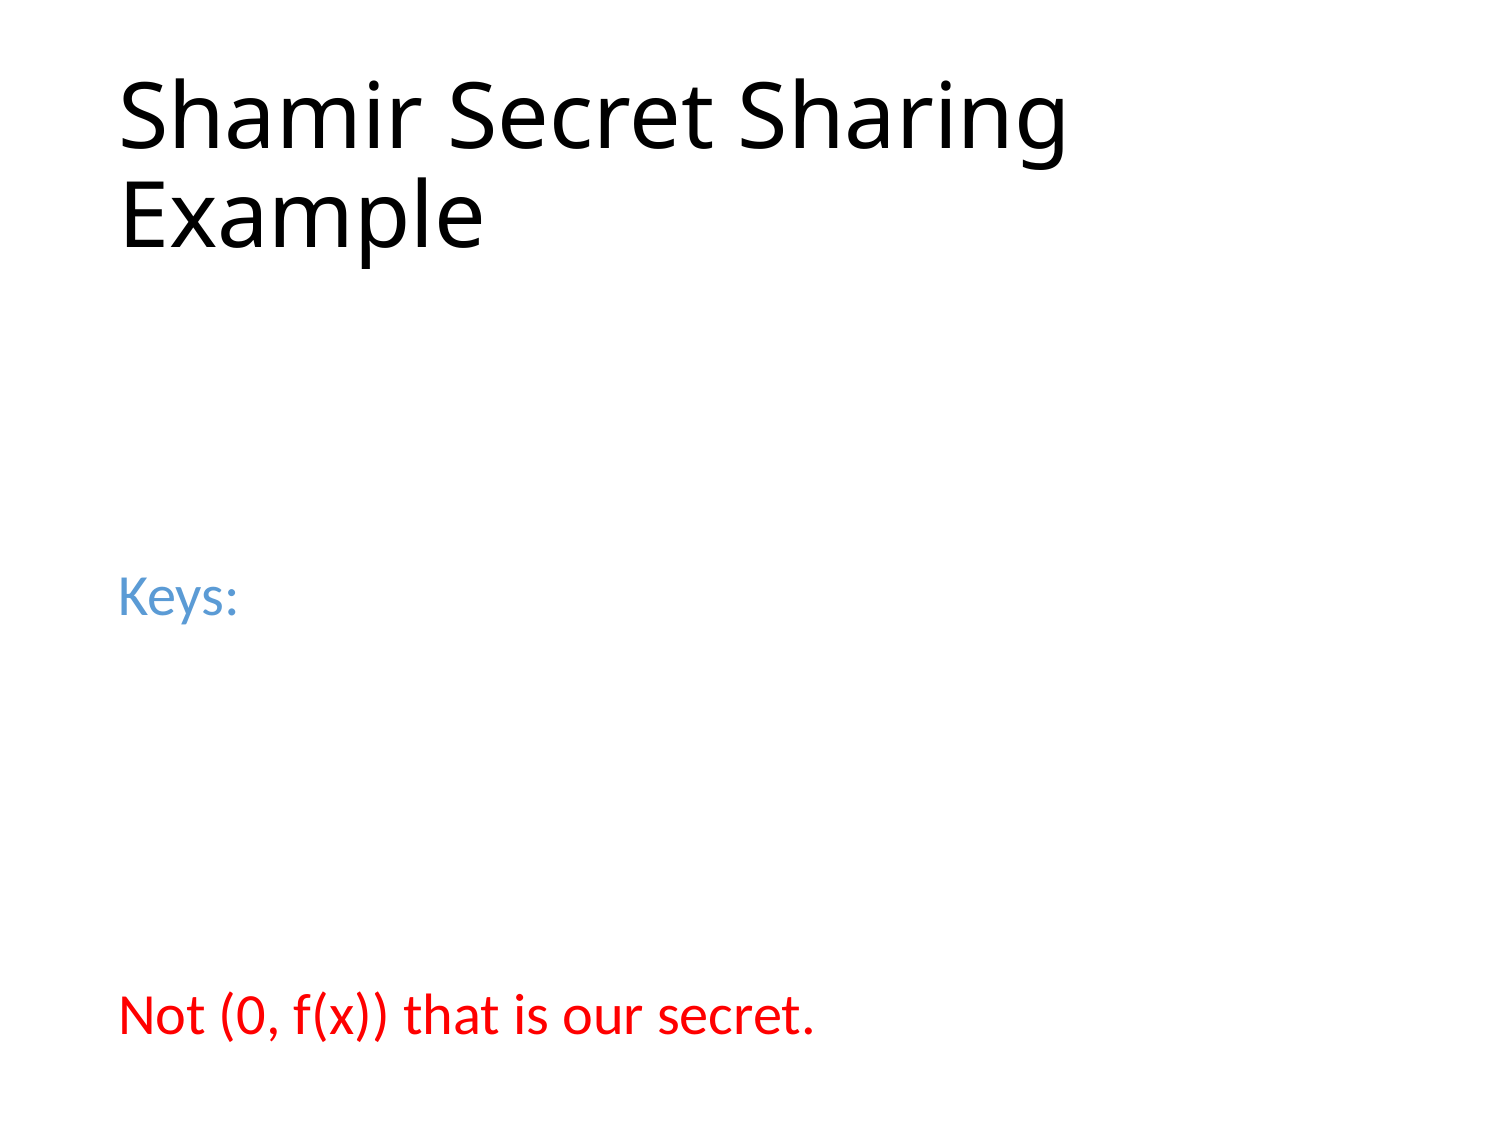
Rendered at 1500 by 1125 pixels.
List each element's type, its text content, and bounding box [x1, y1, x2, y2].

title Shamir Secret Sharing Example [103, 59, 1397, 278]
